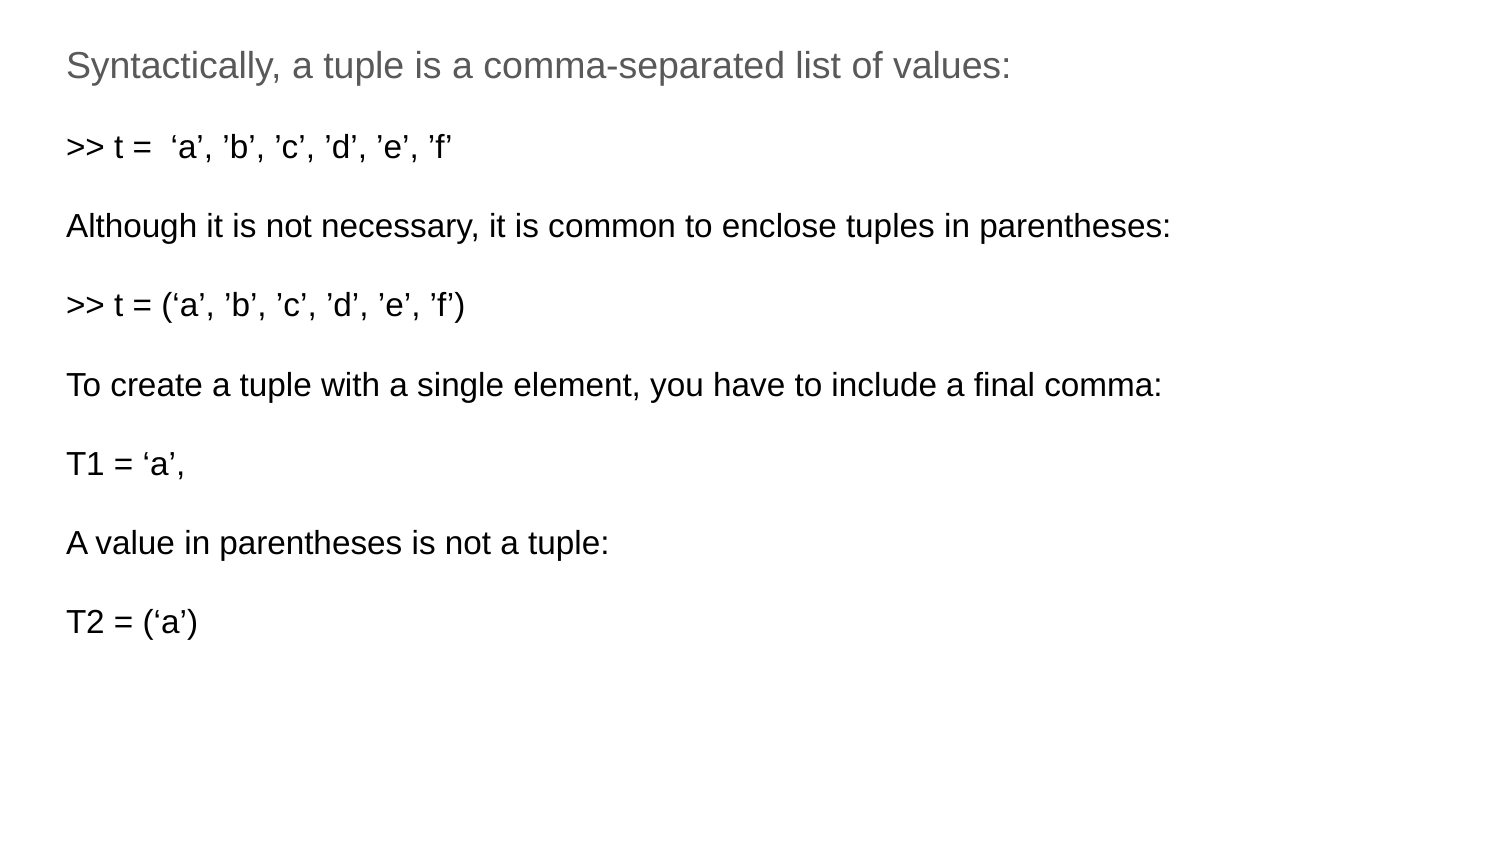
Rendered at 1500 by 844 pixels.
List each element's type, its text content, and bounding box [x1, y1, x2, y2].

list Syntactically, a tuple is a comma-separated list of values: >> t = ‘a’, ’b’, ’c’, ’d’, ’e’, ’f’ Although it is not necessary, it is common to enclose tuples in parentheses: >> t = (‘a’, ’b’, ’c’, ’d’, ’e’, ’f’) To create a tuple with a single element, you have to include a final comma: T1 = ‘a’, A value in parentheses is not a tuple: T2 = (‘a’) [51, 19, 1449, 750]
